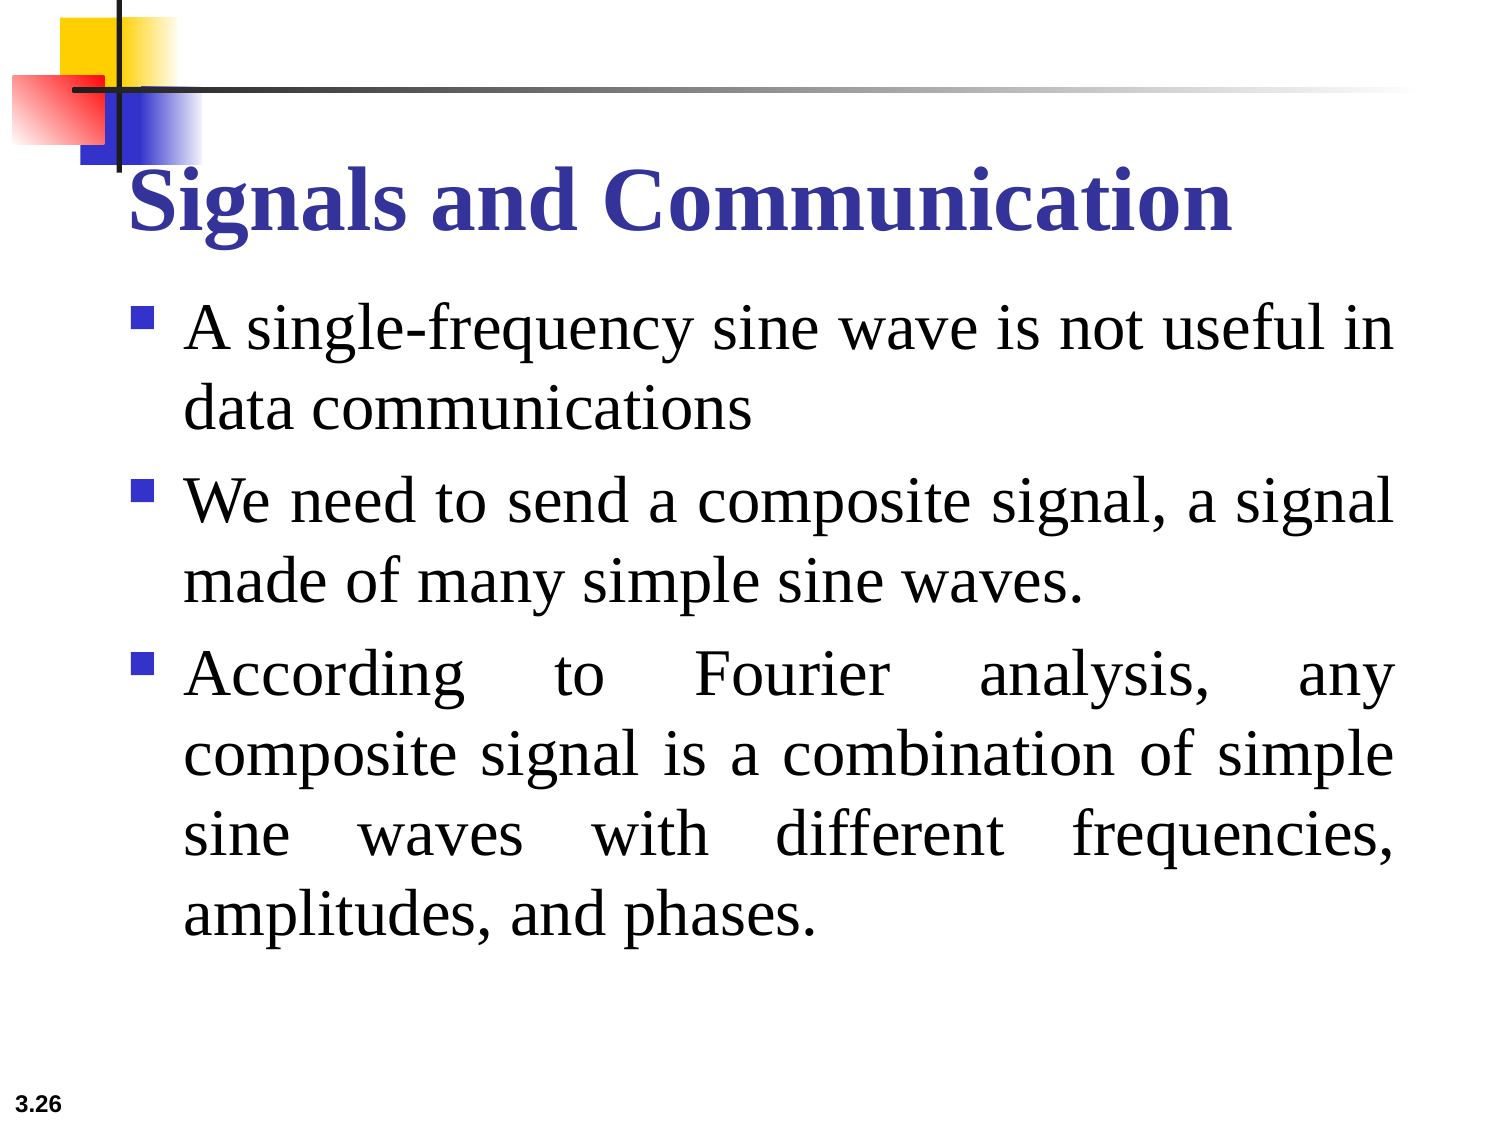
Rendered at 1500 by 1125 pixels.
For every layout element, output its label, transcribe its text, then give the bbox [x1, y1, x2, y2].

text_box [141, 93, 202, 99]
list A single-frequency sine wave is not useful in data communications We need to send a composite signal, a signal made of many simple sine waves. According to Fourier analysis, any composite signal is a combination of simple sine waves with different frequencies, amplitudes, and phases. [112, 275, 1413, 988]
title Signals and Communication [112, 99, 1388, 275]
text_box [72, 87, 1423, 93]
text_box [60, 17, 116, 86]
text_box [12, 75, 105, 145]
text_box [80, 93, 116, 165]
text_box [122, 17, 177, 86]
slide_number 3.26 [0, 1050, 313, 1125]
text_box [116, 0, 122, 87]
text_box [122, 93, 141, 99]
